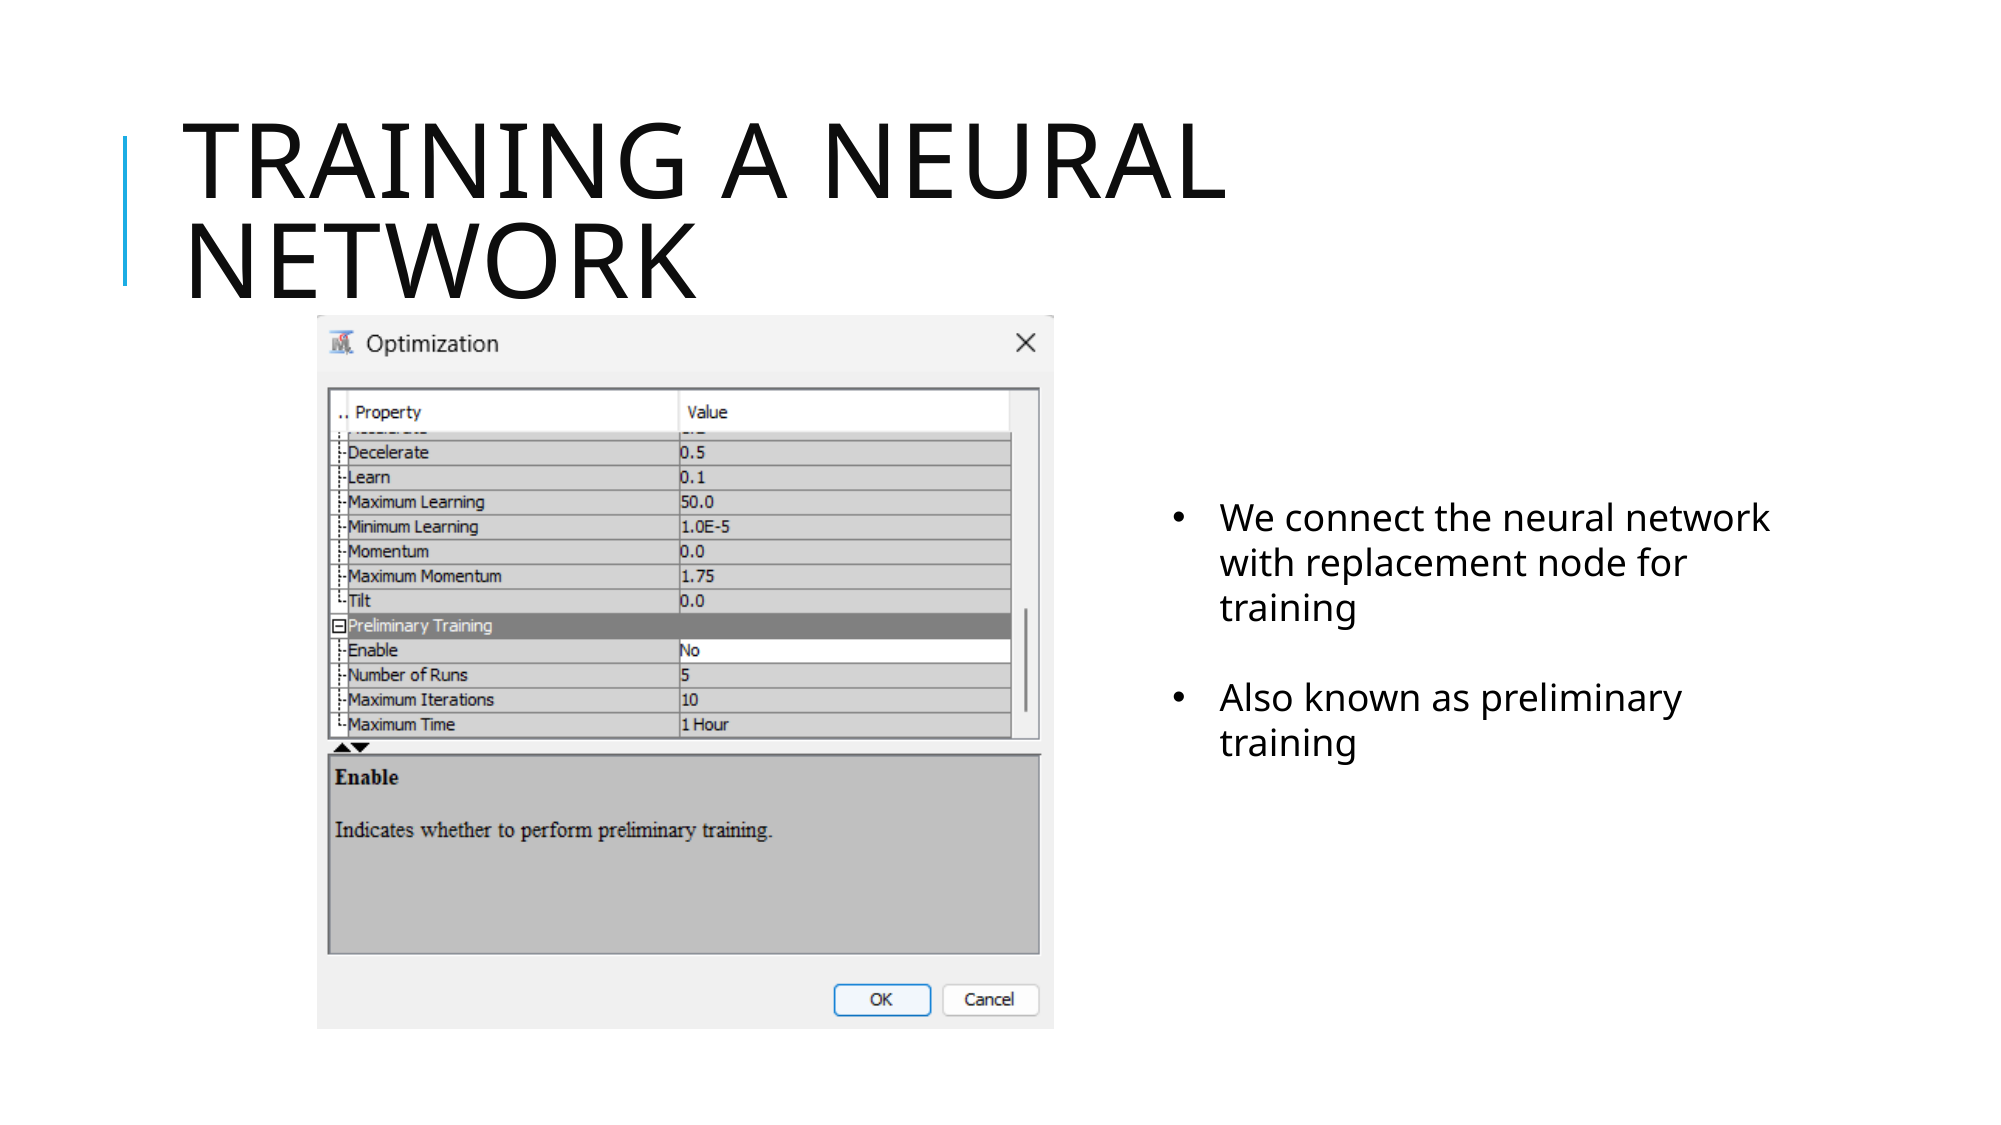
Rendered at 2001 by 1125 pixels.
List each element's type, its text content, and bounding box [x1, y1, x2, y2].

title Training a neural network [168, 96, 1763, 342]
text_box We connect the neural network with replacement node for training Also known as preliminary training [1157, 486, 1835, 772]
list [317, 314, 1054, 1030]
